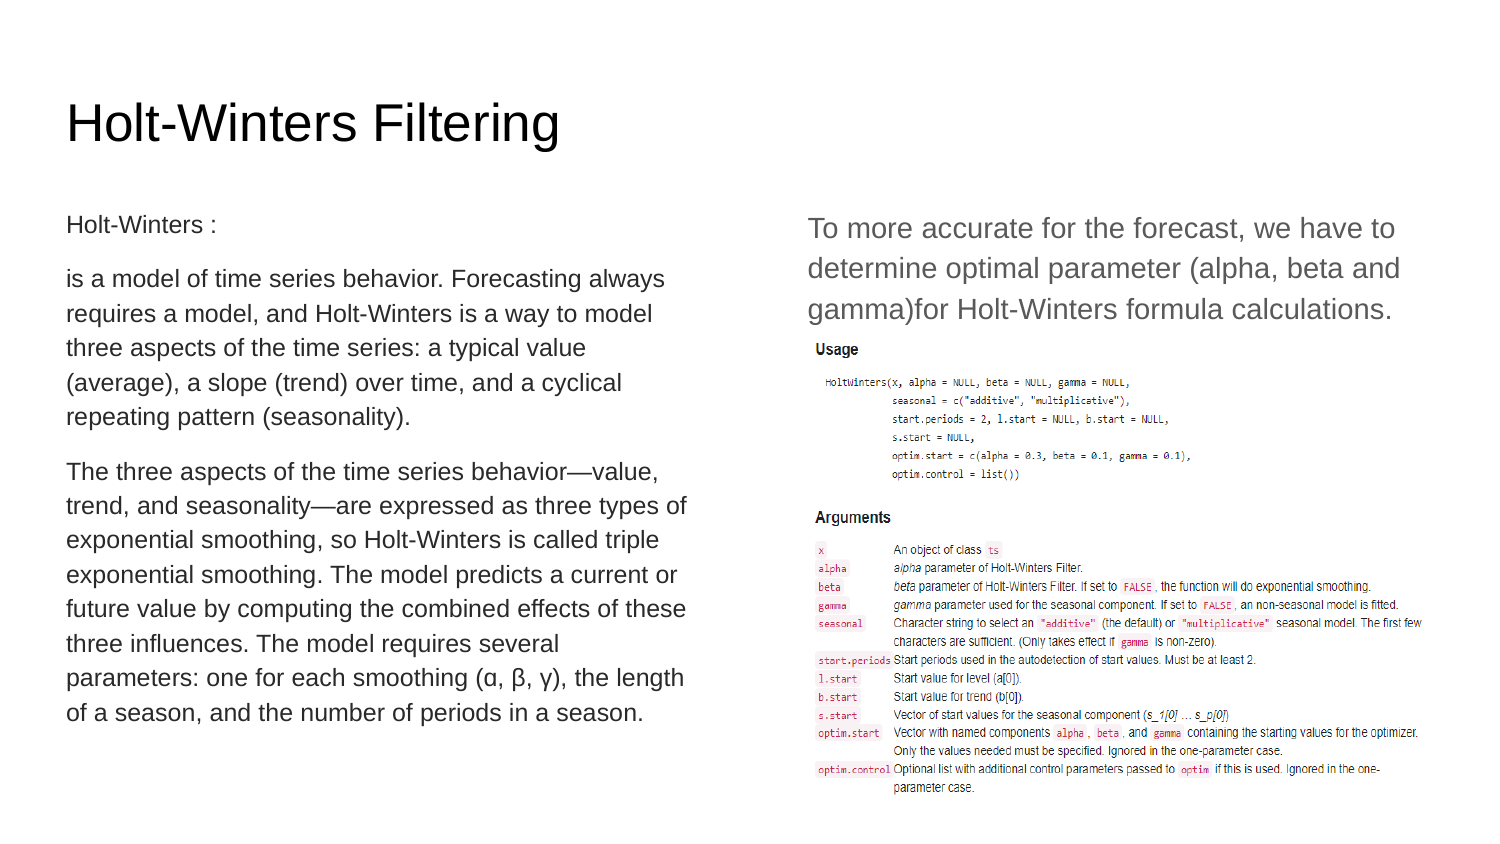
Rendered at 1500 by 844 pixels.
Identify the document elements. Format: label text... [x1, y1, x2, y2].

list To more accurate for the forecast, we have to determine optimal parameter (alpha, beta and gamma)for Holt-Winters formula calculations. [792, 189, 1449, 844]
list Holt-Winters : is a model of time series behavior. Forecasting always requires a model, and Holt-Winters is a way to model three aspects of the time series: a typical value (average), a slope (trend) over time, and a cyclical repeating pattern (seasonality). The three aspects of the time series behavior—value, trend, and seasonality—are expressed as three types of exponential smoothing, so Holt-Winters is called triple exponential smoothing. The model predicts a current or future value by computing the combined effects of these three influences. The model requires several parameters: one for each smoothing (ɑ, β, γ), the length of a season, and the number of periods in a season. [51, 189, 708, 750]
picture [801, 335, 1440, 806]
title Holt-Winters Filtering [51, 72, 1449, 167]
